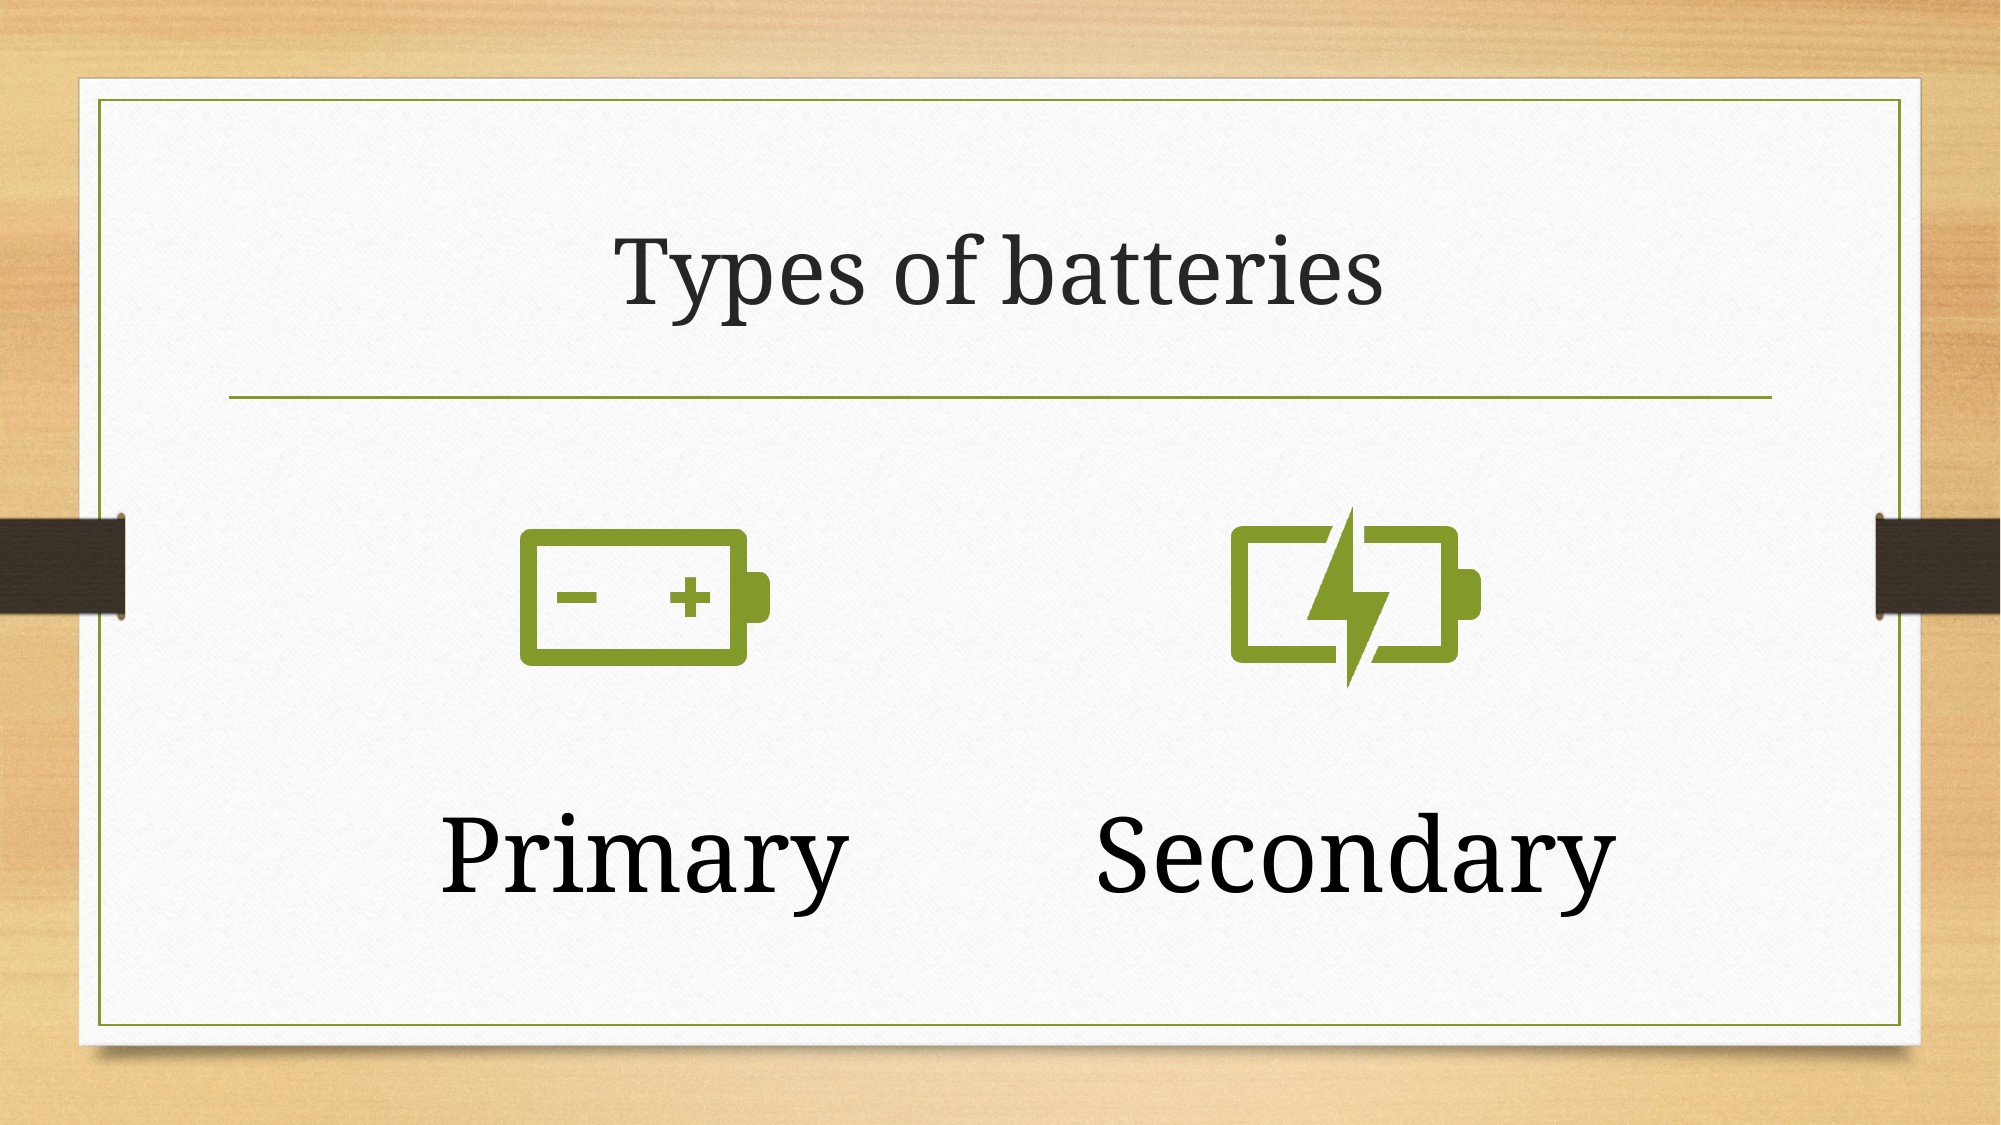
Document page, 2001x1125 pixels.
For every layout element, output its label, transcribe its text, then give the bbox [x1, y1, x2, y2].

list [212, 454, 1788, 927]
picture [0, 0, 2001, 1125]
title Types of batteries [212, 161, 1788, 375]
